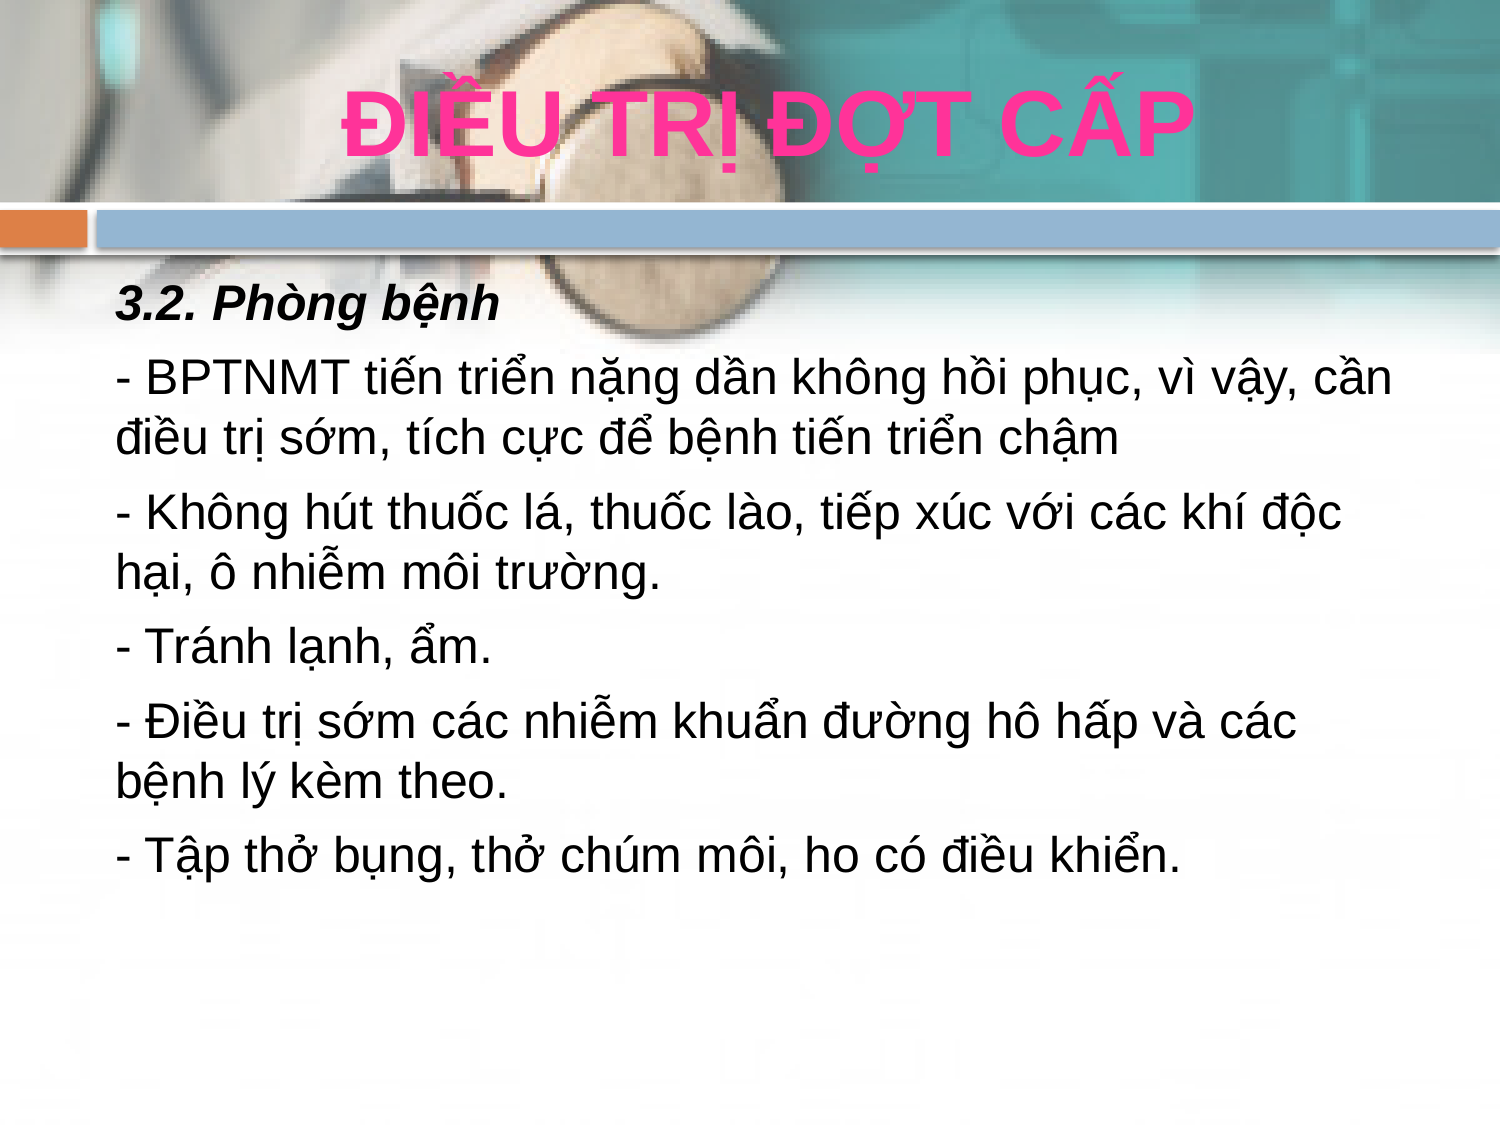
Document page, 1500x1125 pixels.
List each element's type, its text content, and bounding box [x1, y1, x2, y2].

list 3.2. Phòng bệnh - BPTNMT tiến triển nặng dần không hồi phục, vì vậy, cần điều trị sớm, tích cực để bệnh tiến triển chậm - Không hút thuốc lá, thuốc lào, tiếp xúc với các khí độc hại, ô nhiễm môi trường. - Tránh lạnh, ẩm. - Điều trị sớm các nhiễm khuẩn đường hô hấp và các bệnh lý kèm theo. - Tập thở bụng, thở chúm môi, ho có điều khiển. [100, 262, 1438, 1000]
title ĐIỀU TRỊ ĐỢT CẤP [100, 37, 1438, 200]
